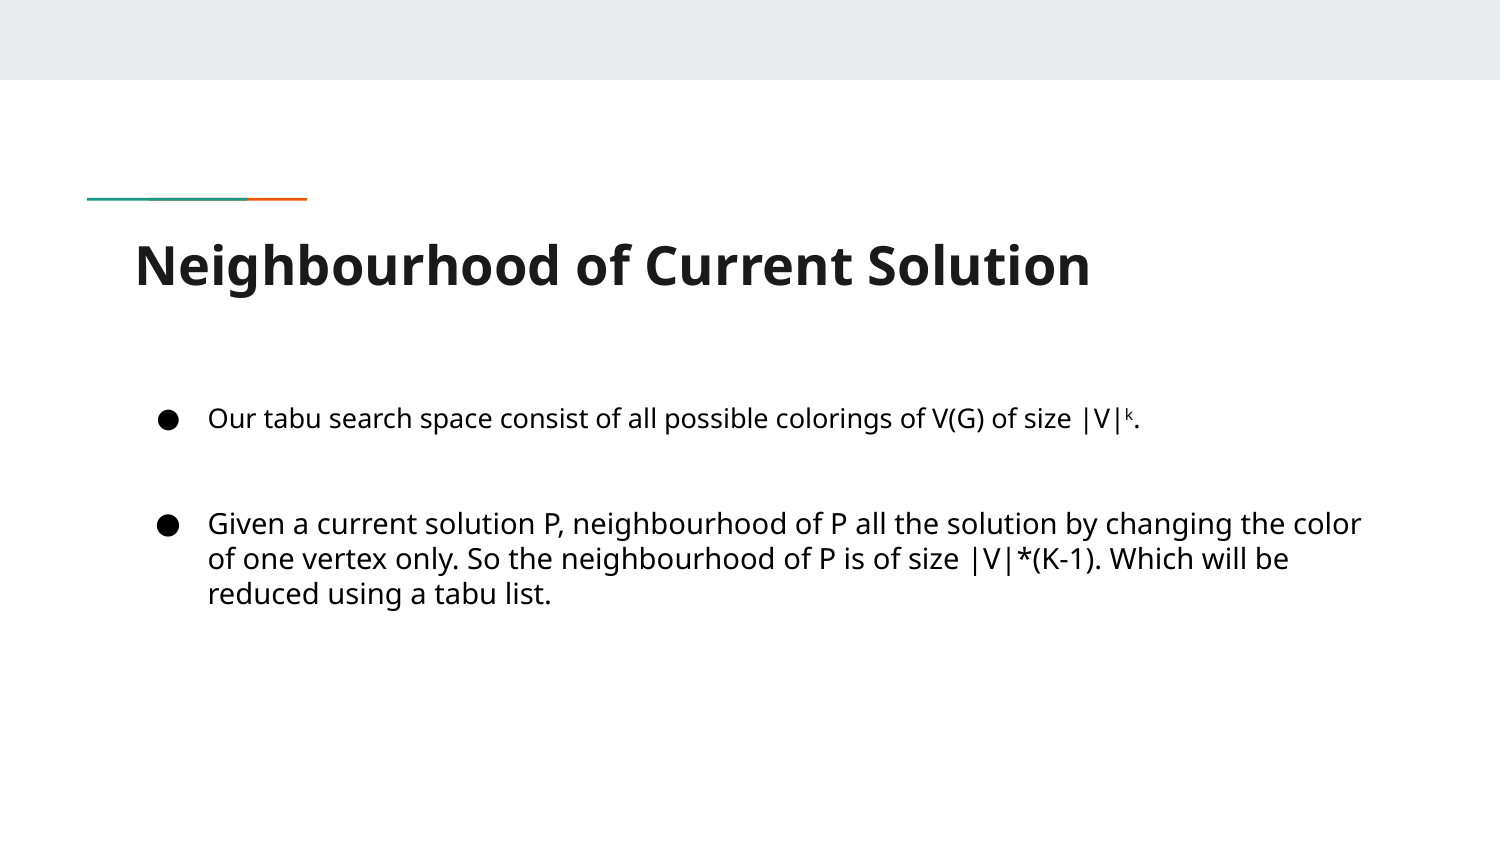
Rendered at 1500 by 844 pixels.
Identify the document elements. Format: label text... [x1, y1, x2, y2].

title Neighbourhood of Current Solution [119, 216, 1381, 305]
list Our tabu search space consist of all possible colorings of V(G) of size |V|k. [117, 381, 1379, 463]
text_box Given a current solution P, neighbourhood of P all the solution by changing the color of one vertex only. So the neighbourhood of P is of size |V|*(K-1). Which will be reduced using a tabu list. [117, 490, 1379, 628]
